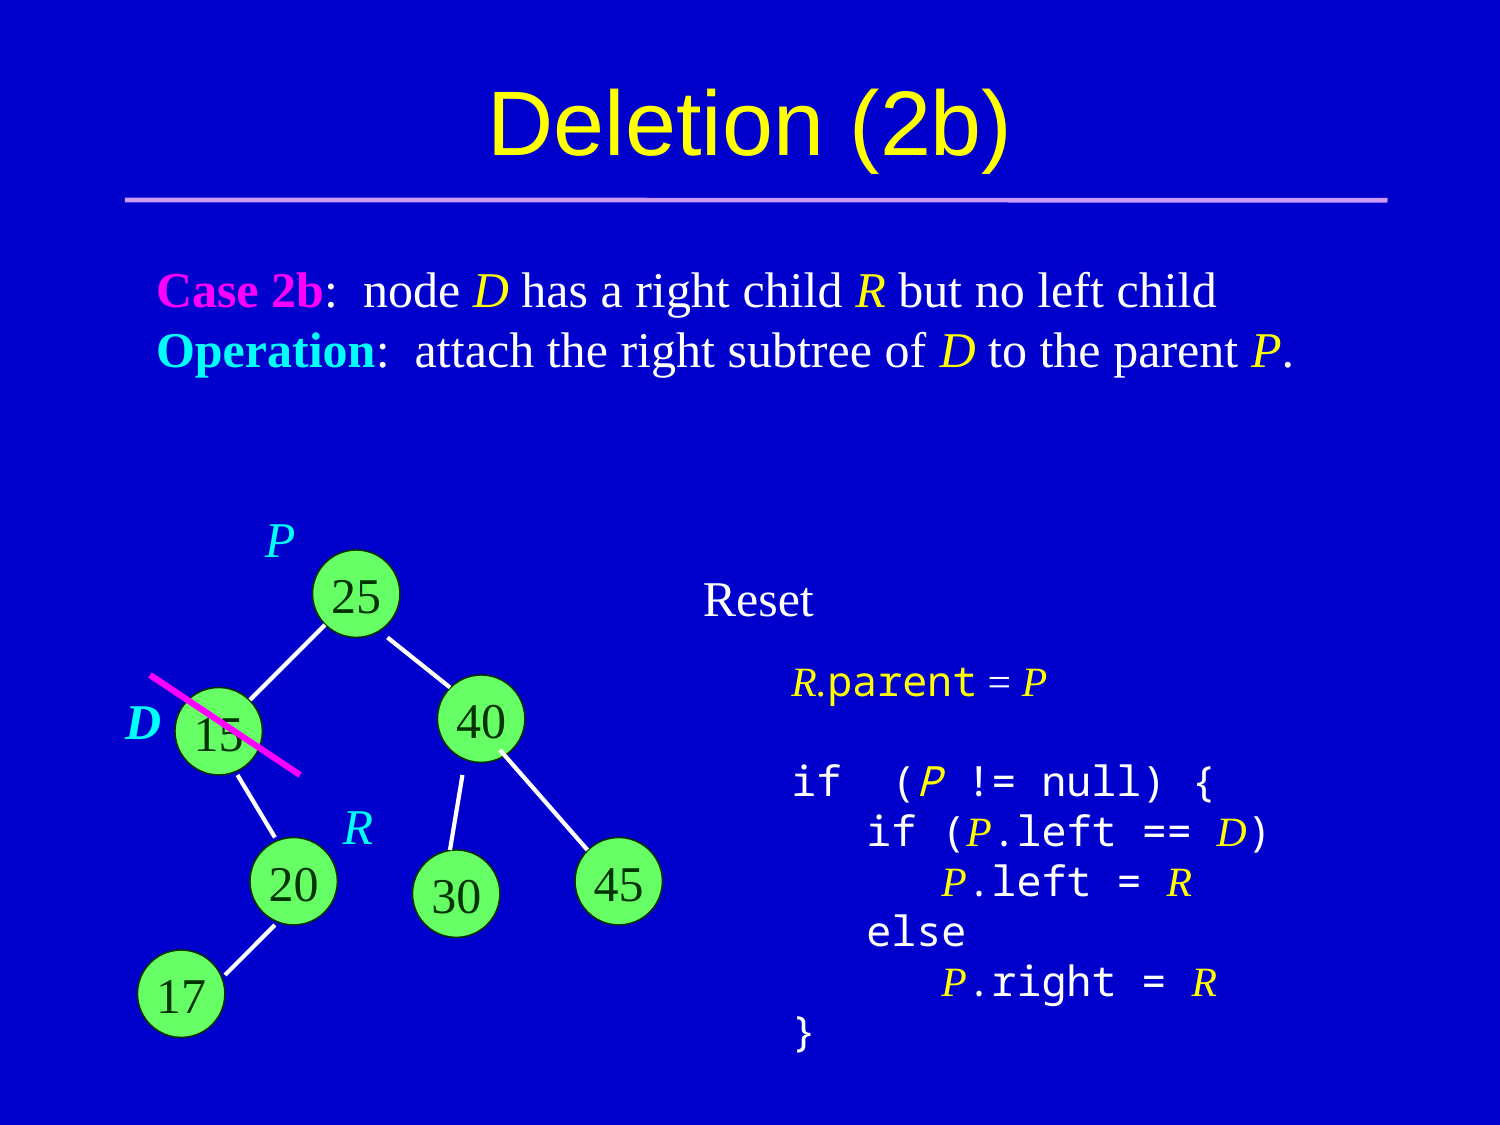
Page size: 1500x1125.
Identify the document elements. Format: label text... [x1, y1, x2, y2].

text_box 30 [412, 849, 500, 938]
text_box 25 [312, 549, 400, 638]
text_box R [327, 787, 389, 863]
text_box 45 [574, 837, 663, 925]
text_box 40 [437, 674, 525, 763]
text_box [137, 837, 338, 1038]
text_box D [110, 681, 176, 757]
text_box Reset [688, 558, 830, 634]
text_box Case 2b: node D has a right child R but no left child Operation: attach the right subtree of D to the parent P. [141, 249, 1310, 385]
title Deletion (2b) [99, 24, 1376, 213]
text_box P [250, 499, 311, 575]
text_box R.parent = P if (P != null) { if (P.left == D) P.left = R else P.right = R } [776, 647, 1287, 1062]
text_box 15 [176, 687, 263, 775]
